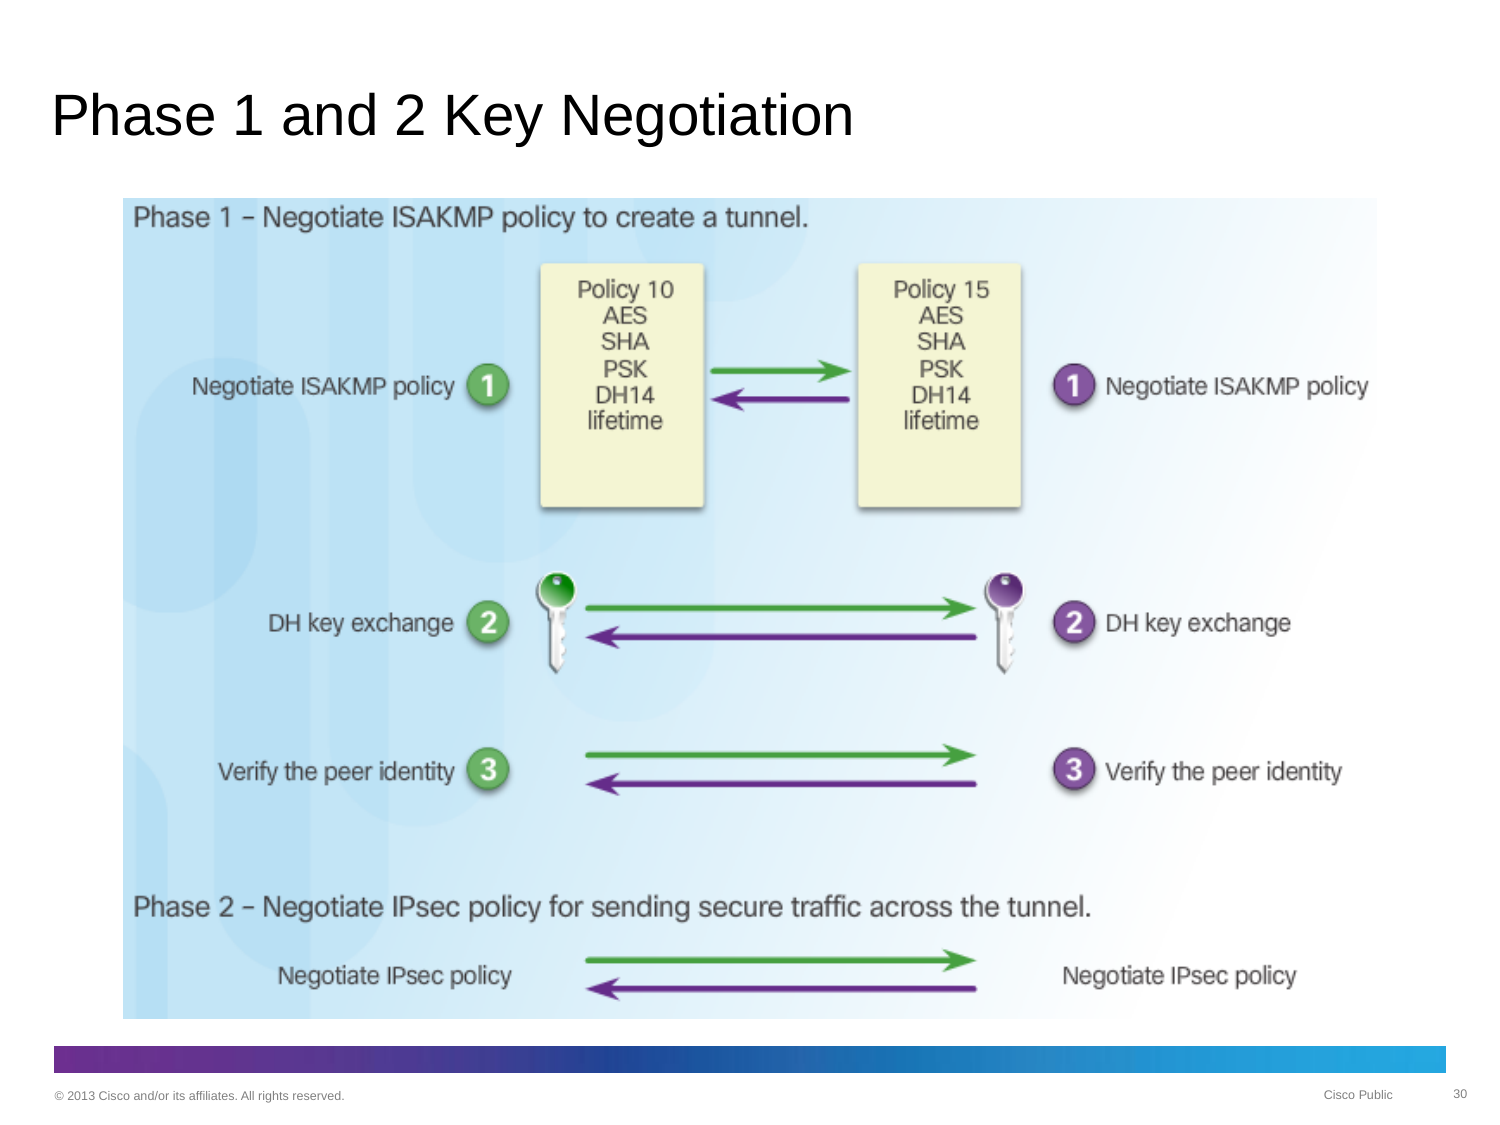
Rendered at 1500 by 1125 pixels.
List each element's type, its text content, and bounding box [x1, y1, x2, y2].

picture [122, 198, 1378, 1019]
picture [54, 1046, 1446, 1073]
title Phase 1 and 2 Key Negotiation [37, 17, 1447, 155]
